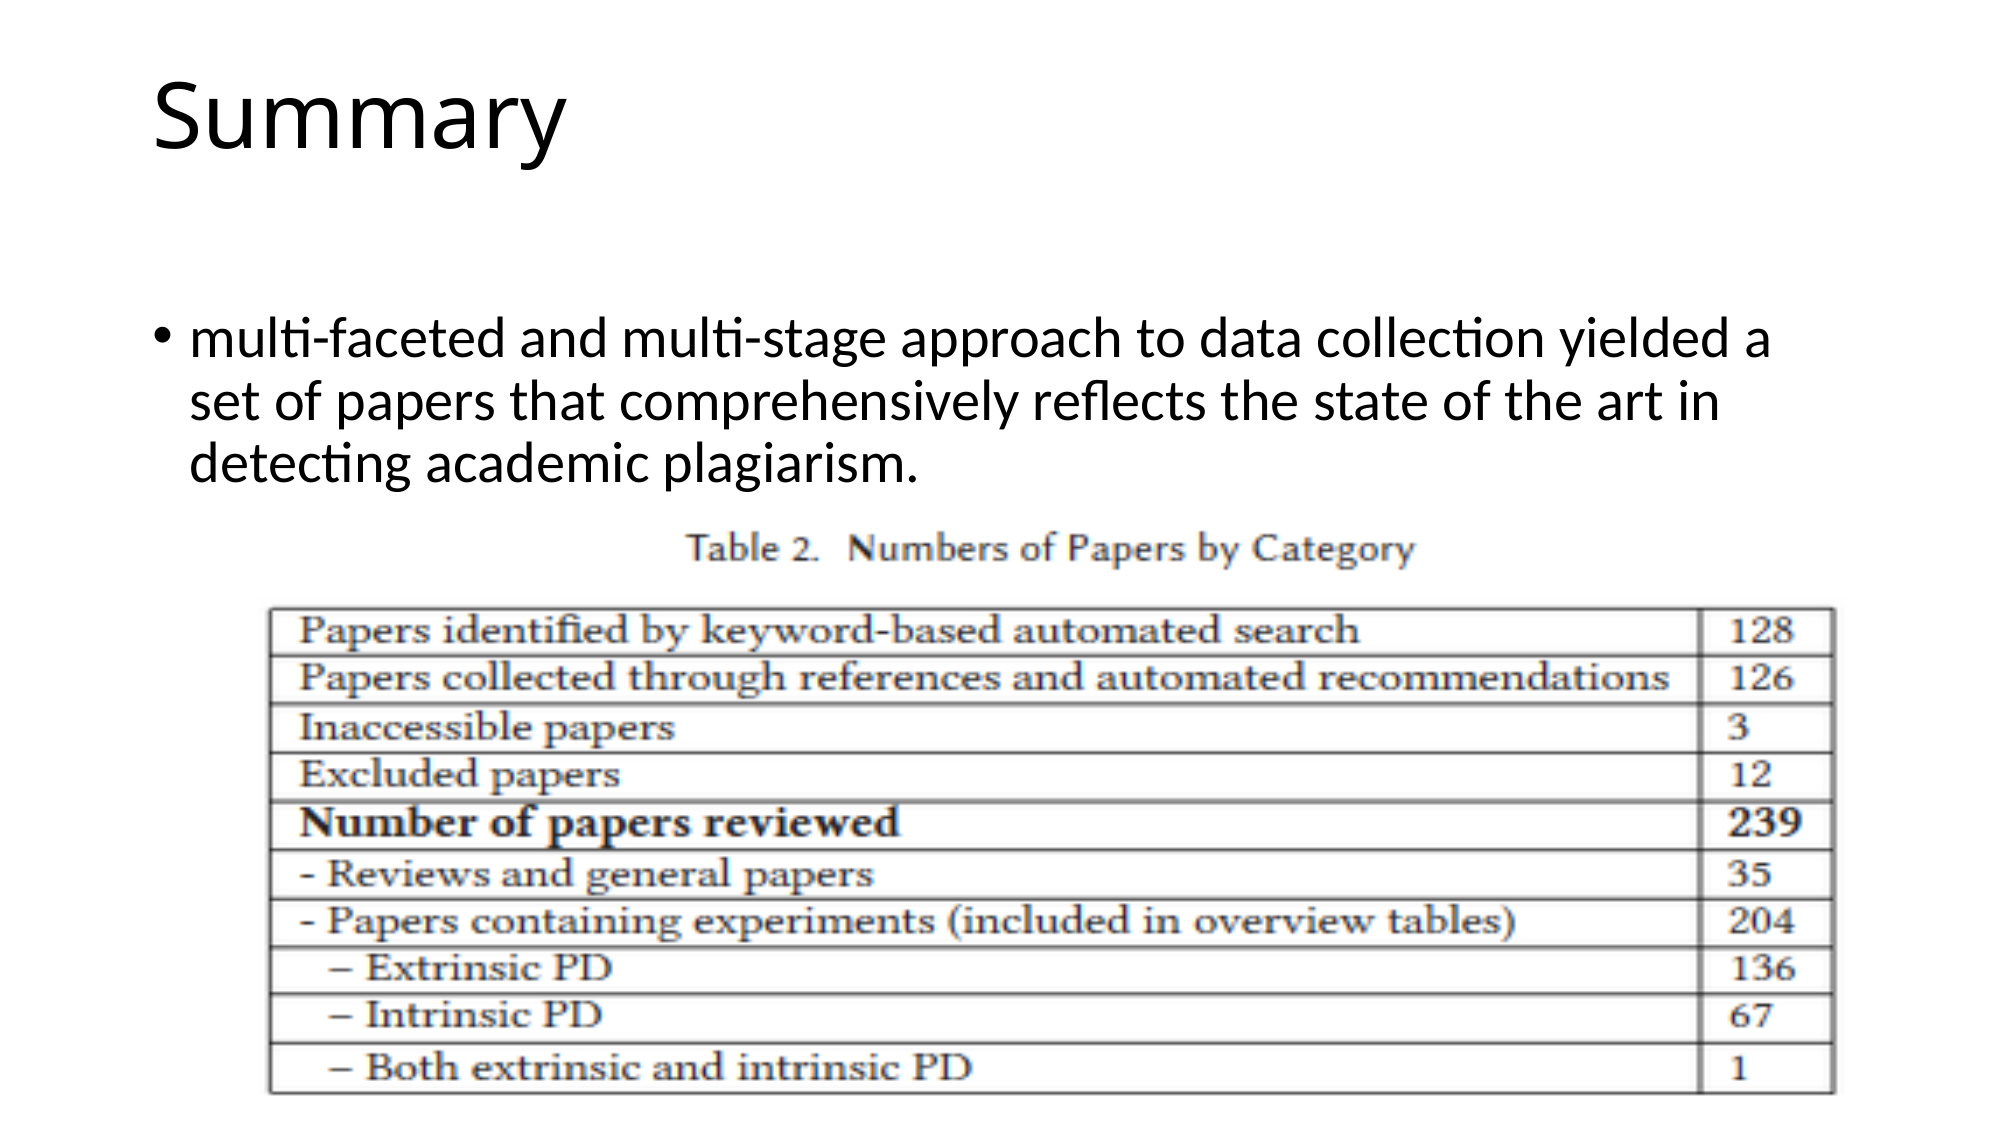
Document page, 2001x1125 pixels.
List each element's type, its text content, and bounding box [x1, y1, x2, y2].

picture [249, 503, 1866, 1122]
list multi-faceted and multi-stage approach to data collection yielded a set of papers that comprehensively reflects the state of the art in detecting academic plagiarism. [137, 299, 1863, 1014]
title Summary [137, 59, 1863, 278]
